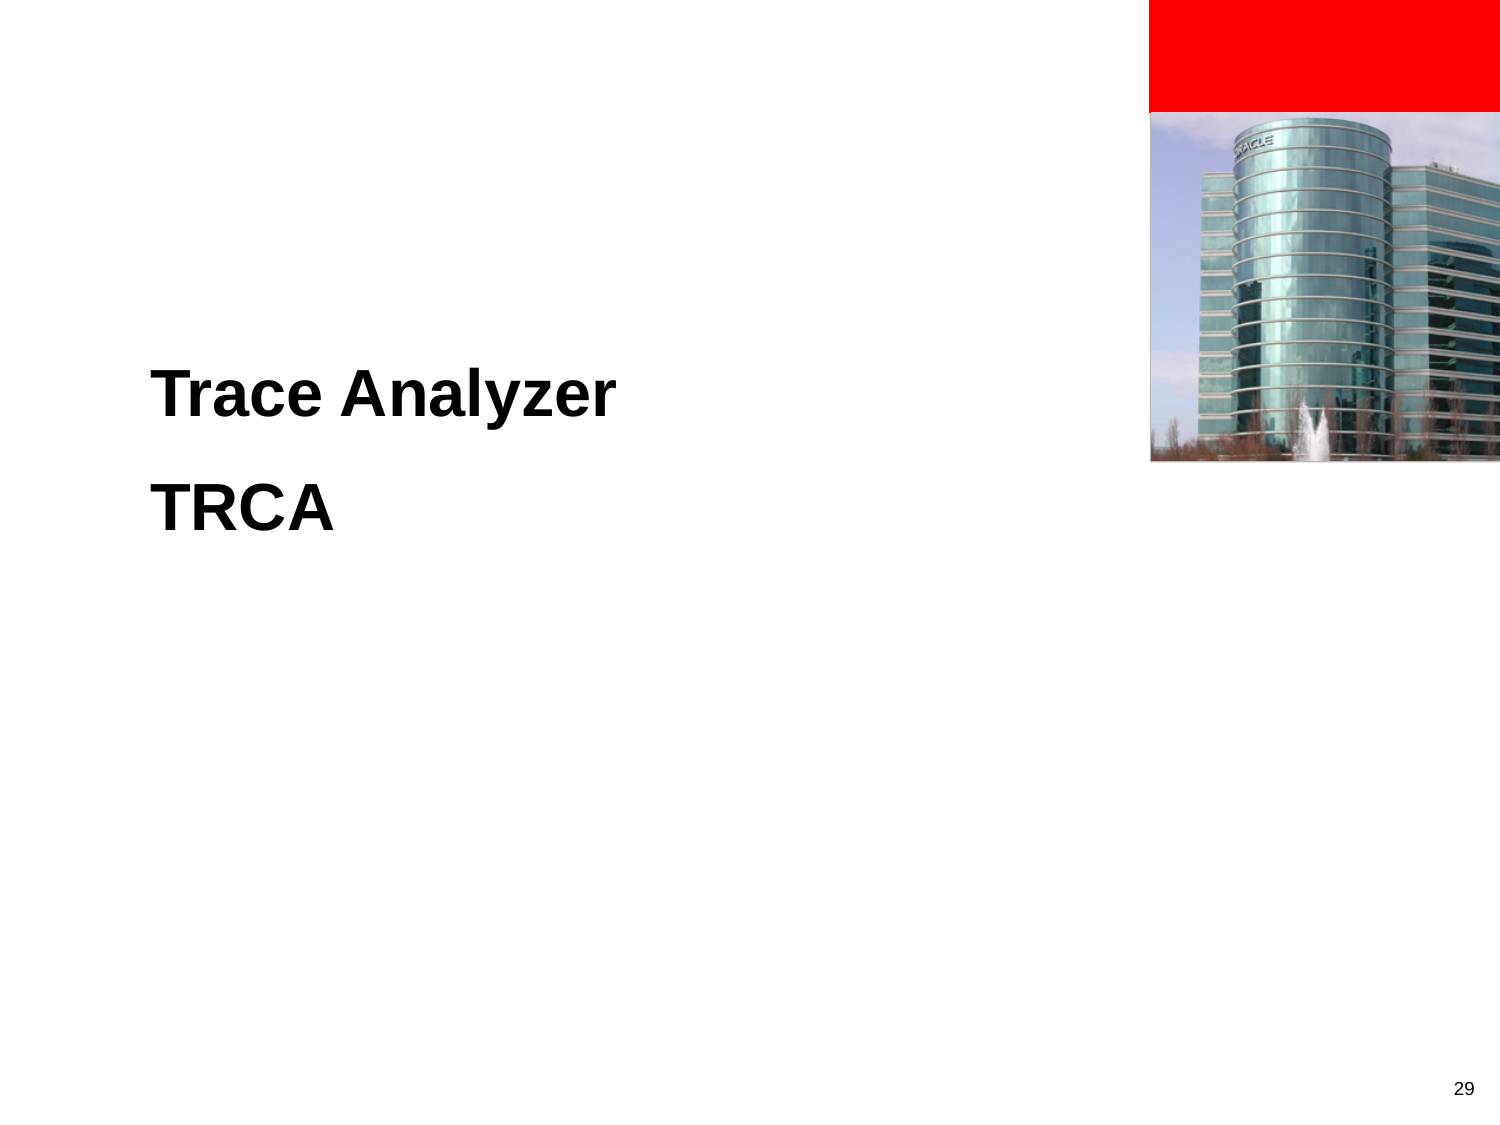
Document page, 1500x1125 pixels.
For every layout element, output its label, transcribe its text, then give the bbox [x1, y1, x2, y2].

picture [1149, 0, 1500, 462]
footer 29 [24, 1074, 1476, 1101]
text_box Trace Analyzer TRCA [150, 349, 960, 544]
